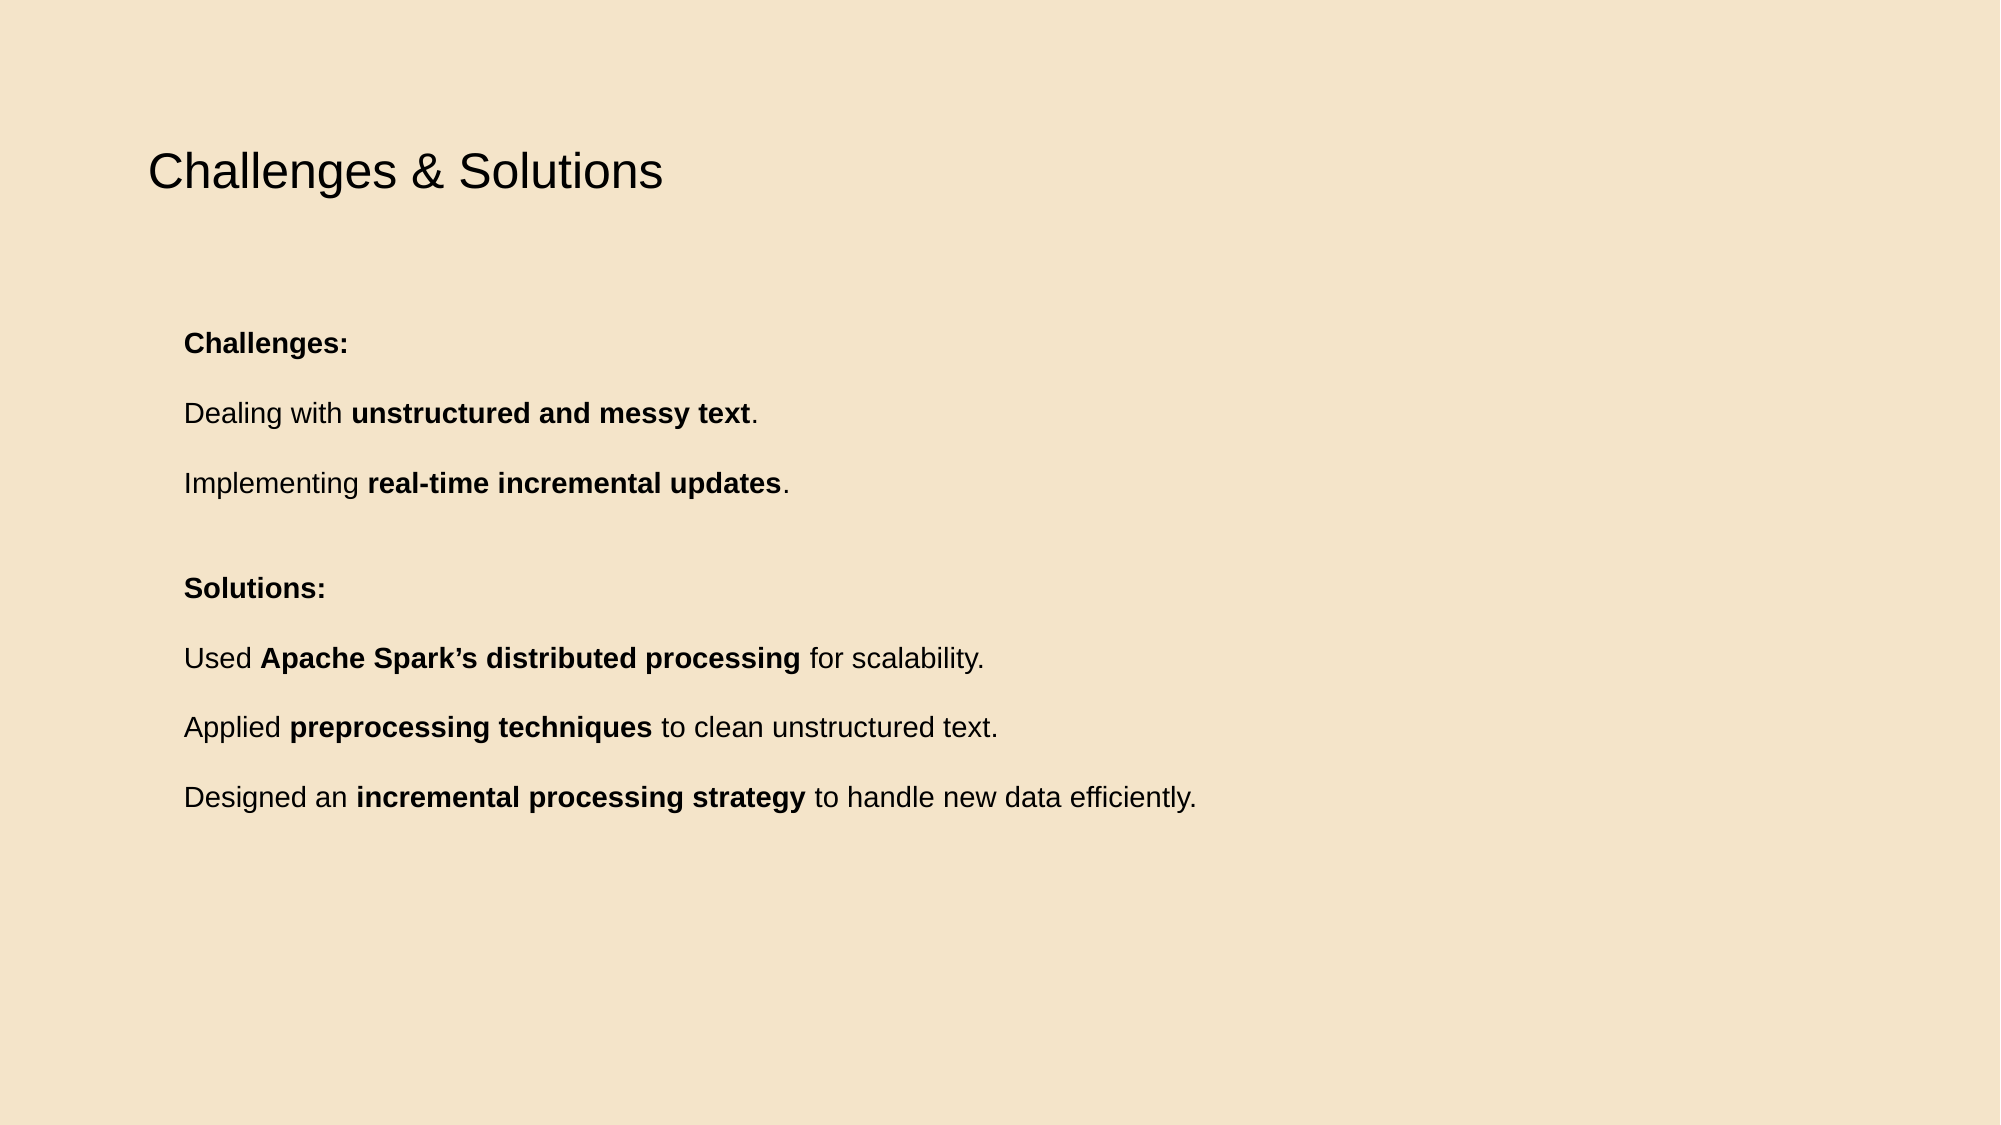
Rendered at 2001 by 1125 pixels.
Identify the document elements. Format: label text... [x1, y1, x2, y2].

text_box Challenges & Solutions [133, 130, 1684, 206]
text_box Challenges: Dealing with unstructured and messy text. Implementing real-time incremental updates. Solutions: Used Apache Spark’s distributed processing for scalability. Applied preprocessing techniques to clean unstructured text. Designed an incremental processing strategy to handle new data efficiently. [169, 316, 1714, 821]
